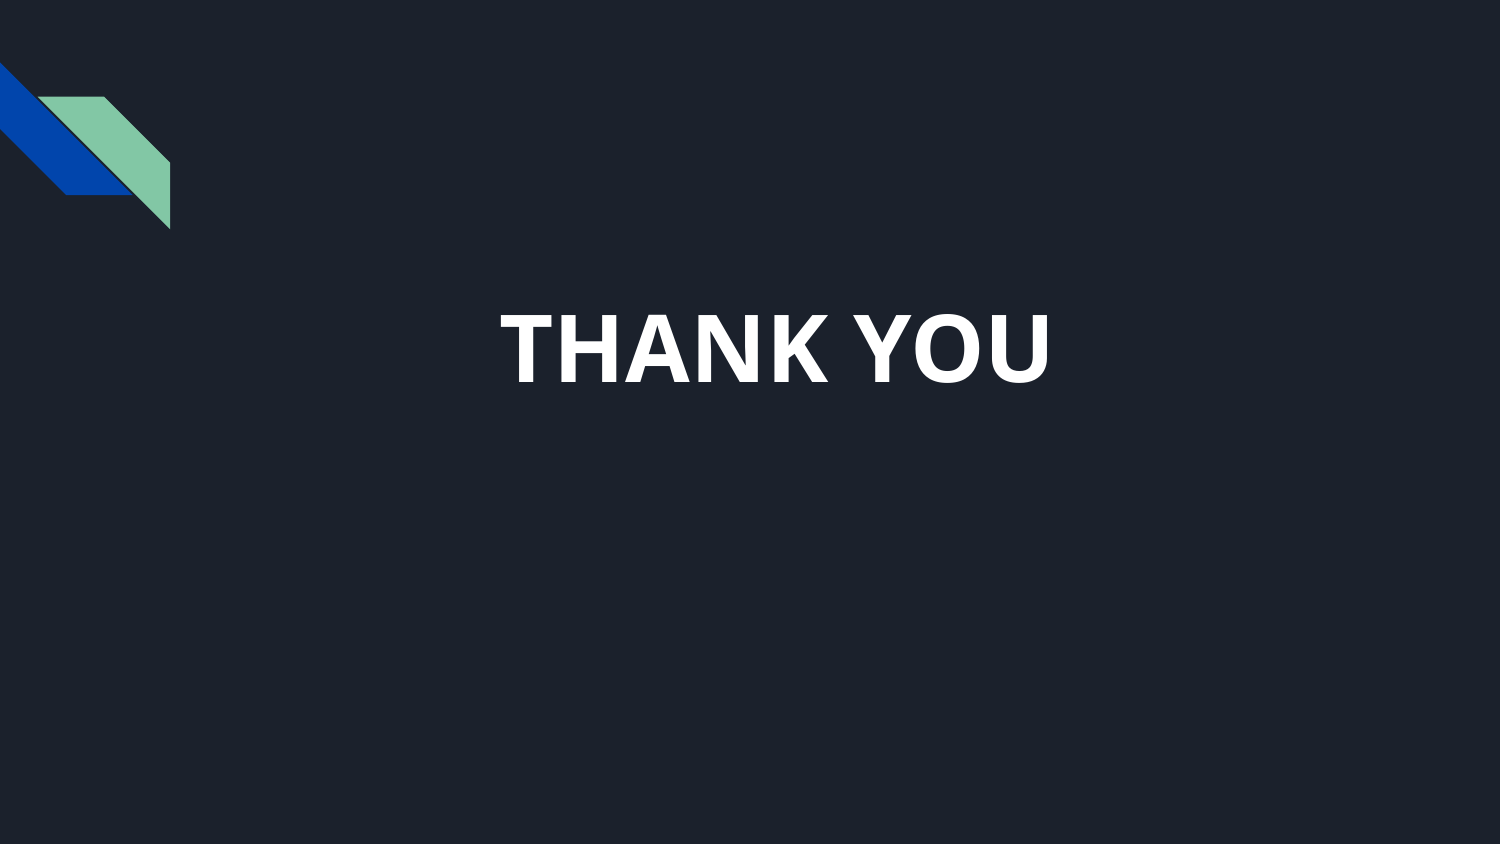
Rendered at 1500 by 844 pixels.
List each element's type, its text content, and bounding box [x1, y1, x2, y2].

list THANK YOU [212, 257, 1368, 735]
